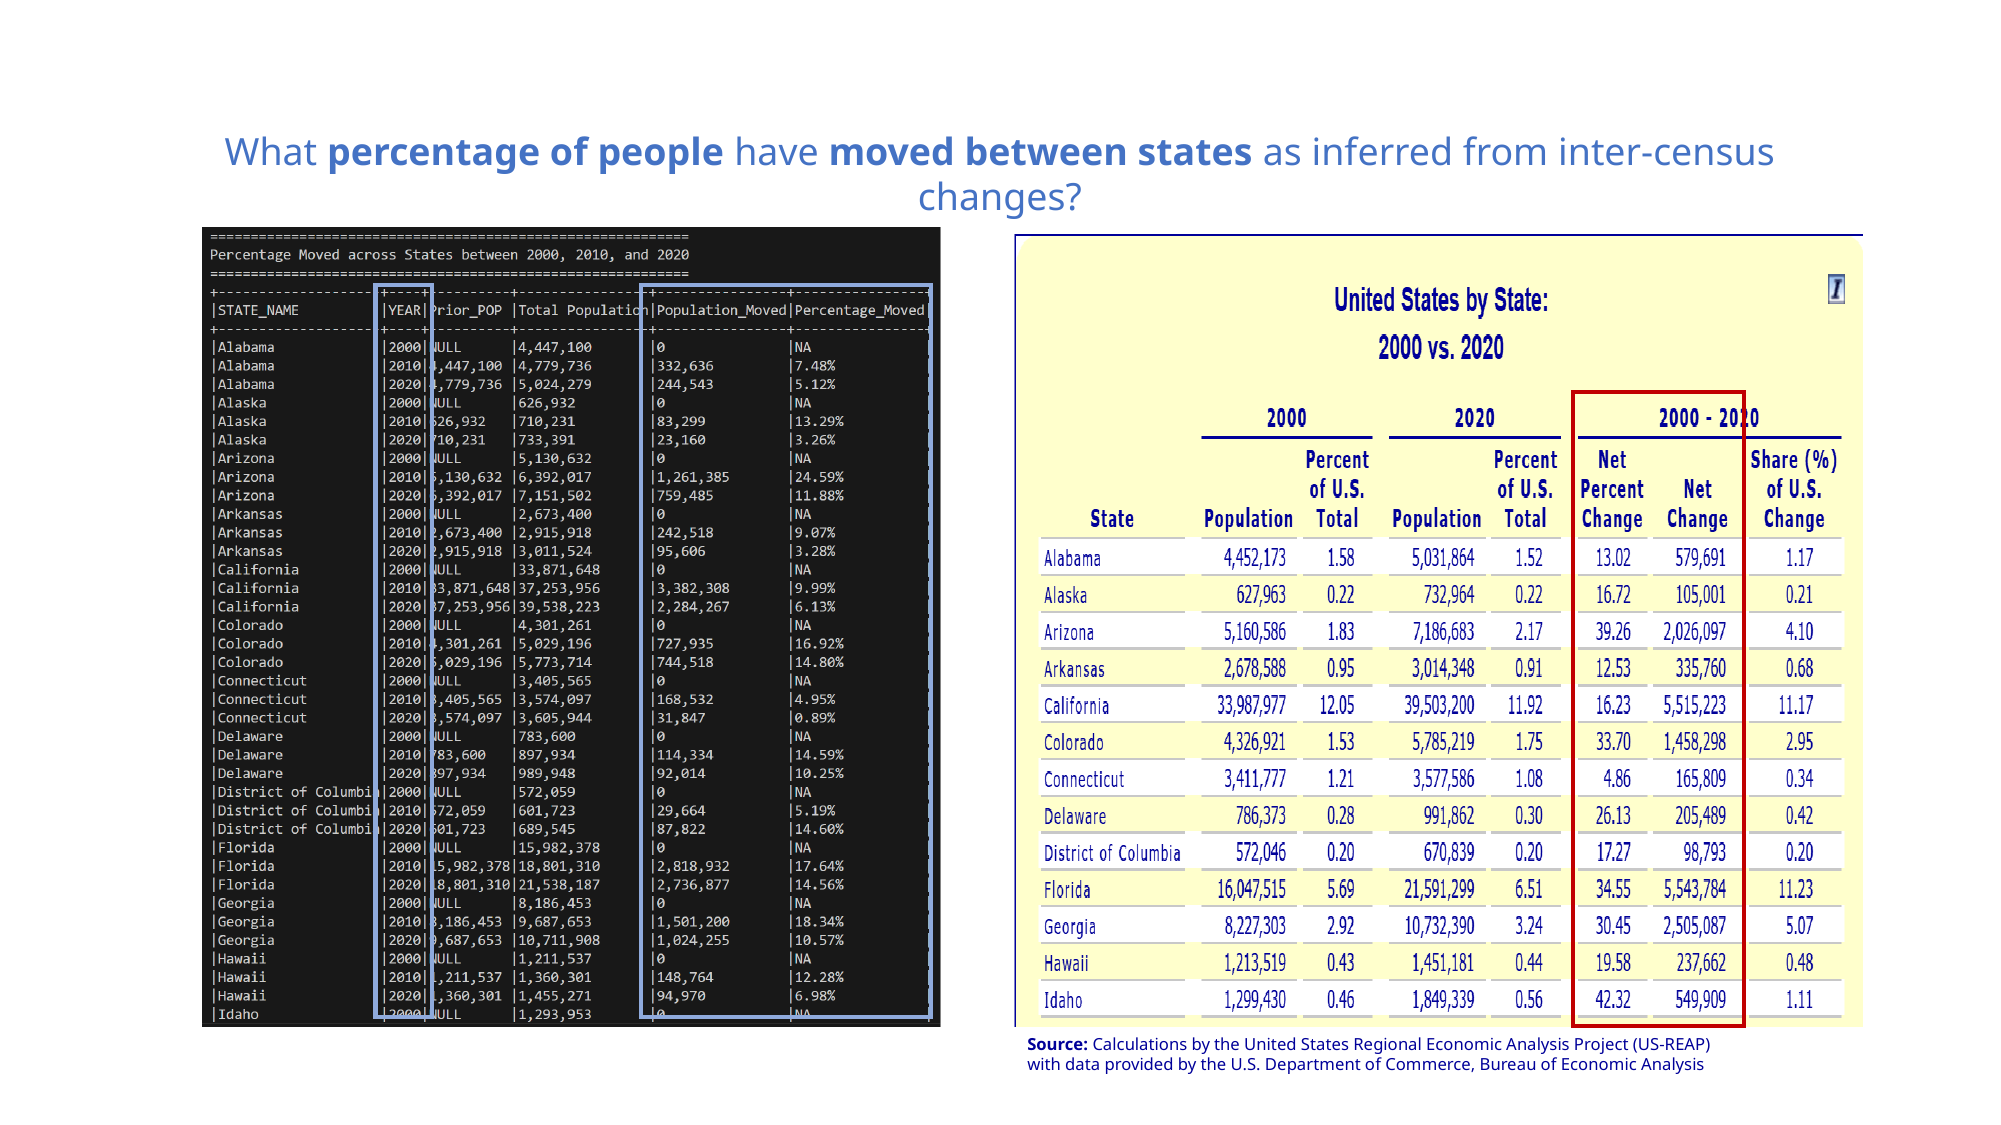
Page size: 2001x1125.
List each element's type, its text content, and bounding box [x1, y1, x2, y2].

text_box What percentage of people have moved between states as inferred from inter-census changes? [137, 120, 1863, 226]
text_box Source: Calculations by the United States Regional Economic Analysis Project (US-REAP) with data provided by the U.S. Department of Commerce, Bureau of Economic Analysis [1012, 1027, 1863, 1081]
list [1012, 227, 1863, 1027]
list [202, 227, 941, 1027]
